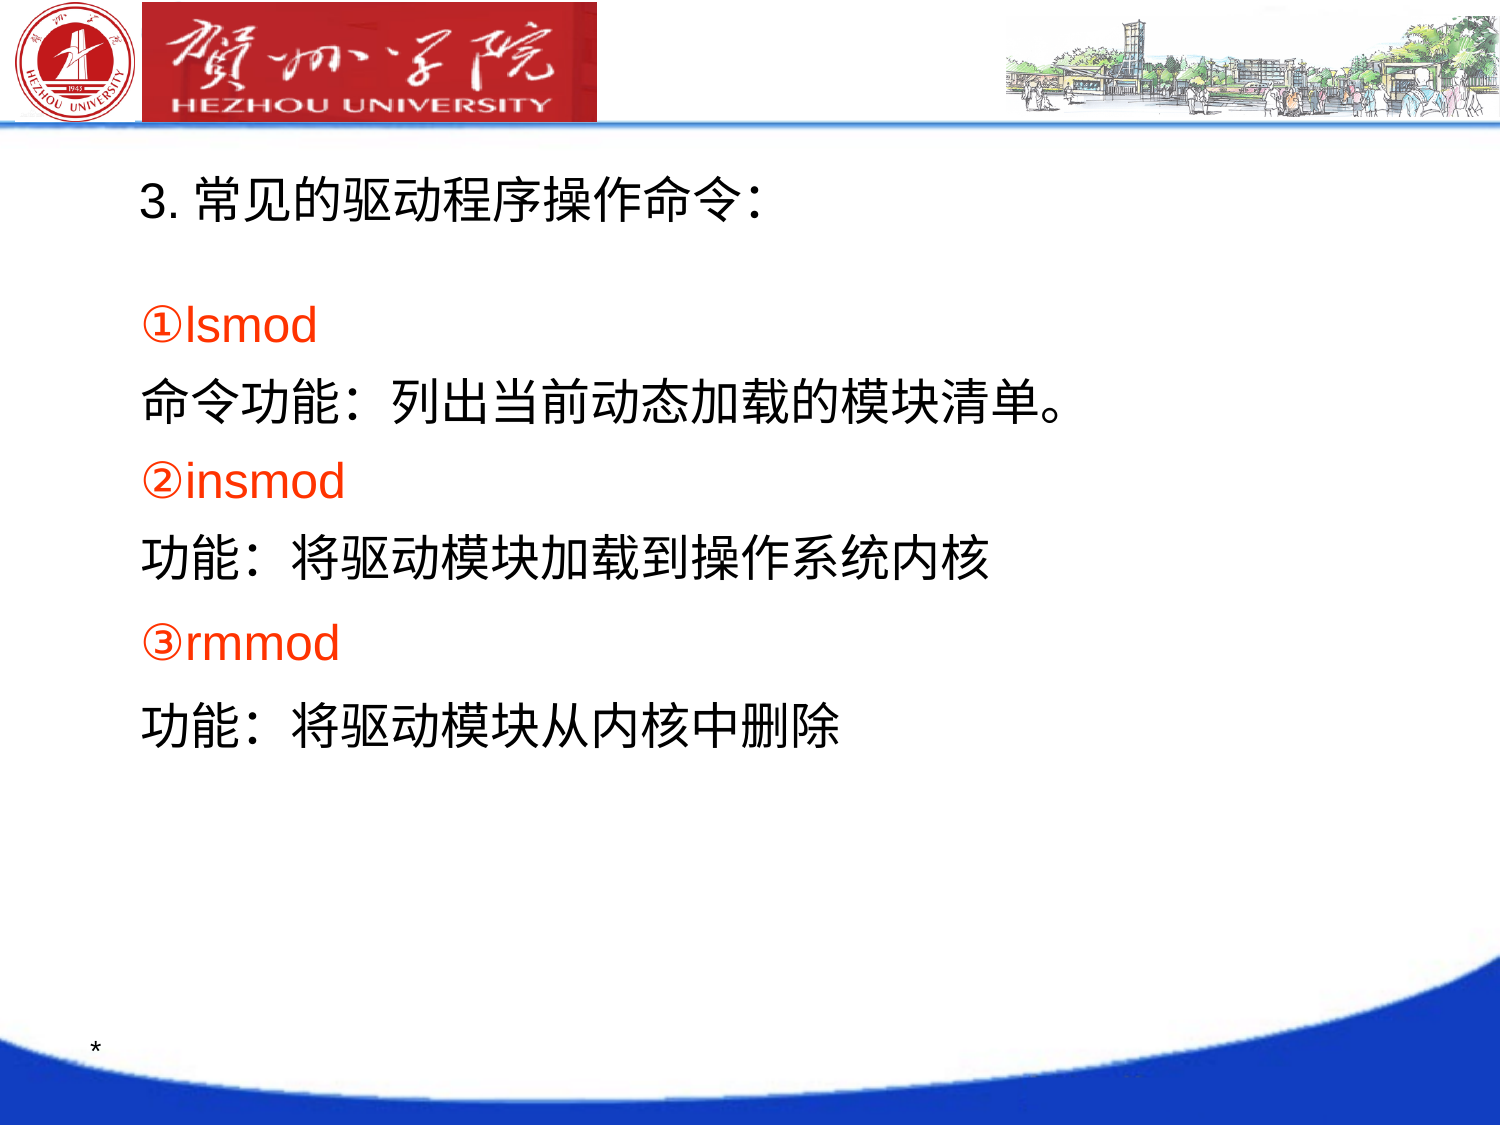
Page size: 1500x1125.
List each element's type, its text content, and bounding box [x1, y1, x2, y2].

slide_number * [75, 1024, 425, 1103]
picture [0, 0, 1500, 1125]
text_box ①lsmod 命令功能：列出当前动态加载的模块清单。 ②insmod 功能：将驱动模块加载到操作系统内核 ③rmmod 功能：将驱动模块从内核中删除 [125, 267, 1484, 840]
text_box 3.常见的驱动程序操作命令： [123, 160, 874, 236]
